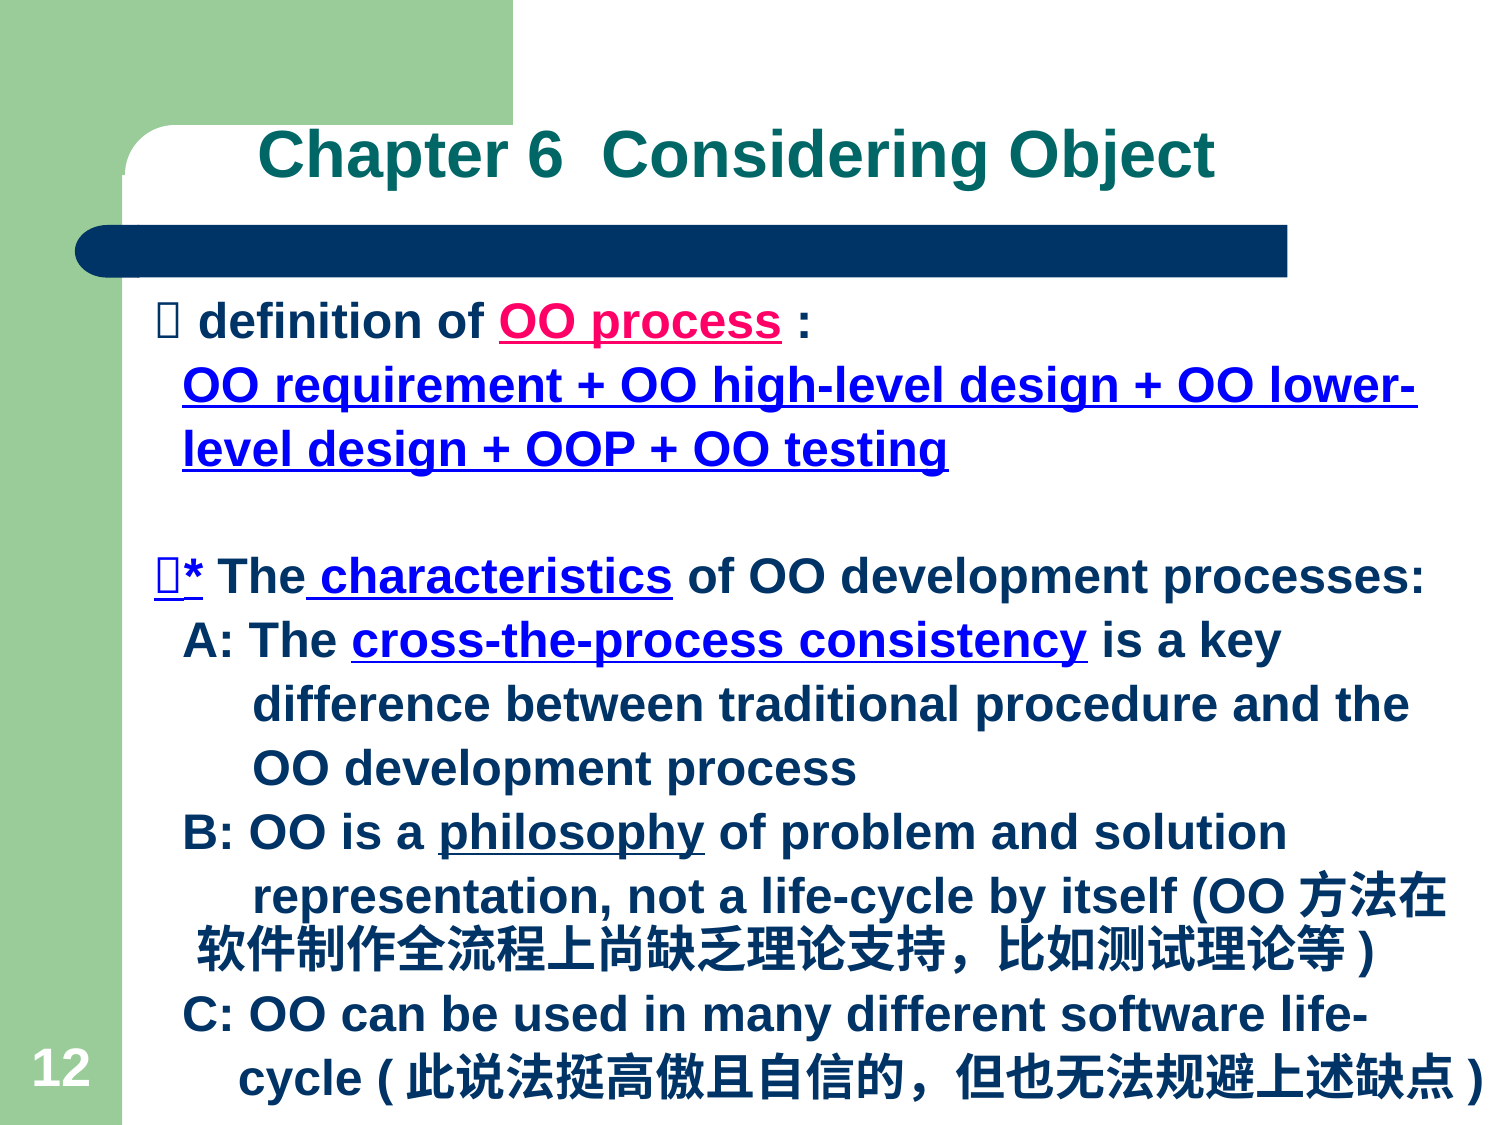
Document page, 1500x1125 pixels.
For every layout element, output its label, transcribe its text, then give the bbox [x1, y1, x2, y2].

slide_number 12 [13, 1024, 111, 1106]
list  definition of OO process : OO requirement + OO high-level design + OO lower- level design + OOP + OO testing * The characteristics of OO development processes: A: The cross-the-process consistency is a key difference between traditional procedure and the OO development process B: OO is a philosophy of problem and solution representation, not a life-cycle by itself (OO方法在软件制作全流程上尚缺乏理论支持，比如测试理论等) C: OO can be used in many different software life- cycle (此说法挺高傲且自信的，但也无法规避上述缺点) [125, 287, 1500, 1125]
title Chapter 6 Considering Object [150, 62, 1463, 200]
